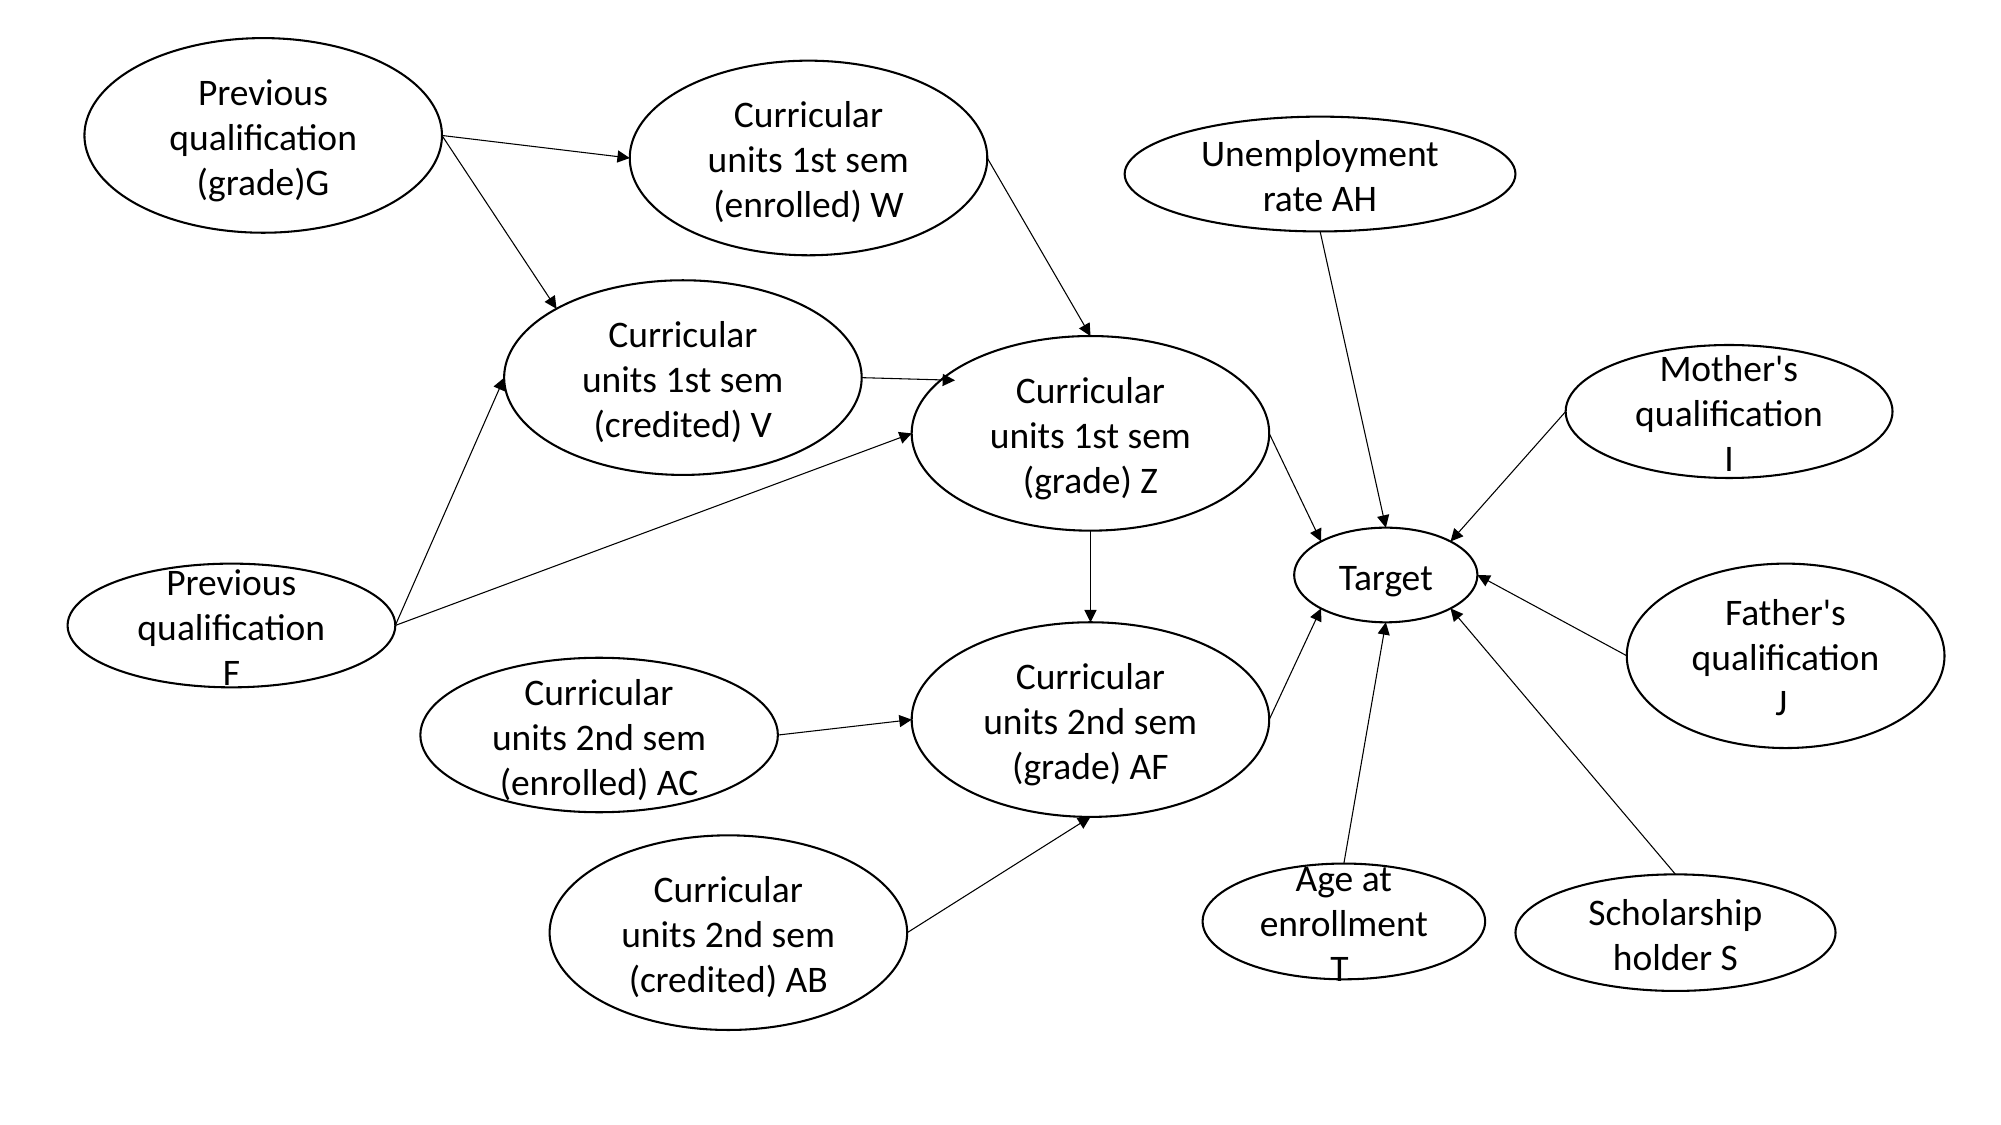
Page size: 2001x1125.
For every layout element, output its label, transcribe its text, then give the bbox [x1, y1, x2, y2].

text_box Curricular units 2nd sem (enrolled) AC [419, 656, 779, 814]
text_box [987, 157, 1091, 337]
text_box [1269, 608, 1322, 720]
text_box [1343, 622, 1386, 864]
text_box Target [1293, 526, 1479, 624]
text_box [442, 135, 557, 309]
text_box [395, 433, 912, 626]
text_box Father's qualification J [1648, 562, 1946, 750]
text_box Previous qualification F [66, 562, 397, 689]
text_box Previous qualification (grade)G [83, 37, 443, 234]
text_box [1320, 231, 1386, 528]
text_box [395, 377, 505, 433]
text_box Unemployment rate AH [1123, 115, 1517, 233]
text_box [1450, 608, 1676, 875]
text_box Curricular units 1st sem (enrolled) W [628, 59, 989, 257]
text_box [1269, 433, 1322, 542]
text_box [861, 377, 955, 381]
text_box Curricular units 1st sem (grade) Z [910, 334, 1271, 532]
text_box Scholarship holder S [1514, 873, 1837, 992]
text_box Curricular units 2nd sem (credited) AB [548, 834, 909, 1032]
text_box Age at enrollment T [1201, 862, 1487, 981]
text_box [1477, 574, 1627, 656]
text_box Curricular units 2nd sem (grade) AF [910, 621, 1271, 818]
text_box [907, 816, 1091, 933]
text_box Mother's qualification I [1564, 343, 1894, 480]
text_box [1450, 411, 1566, 542]
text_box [557, 135, 630, 158]
text_box Curricular units 1st sem (credited) V [503, 279, 863, 433]
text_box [777, 719, 912, 736]
